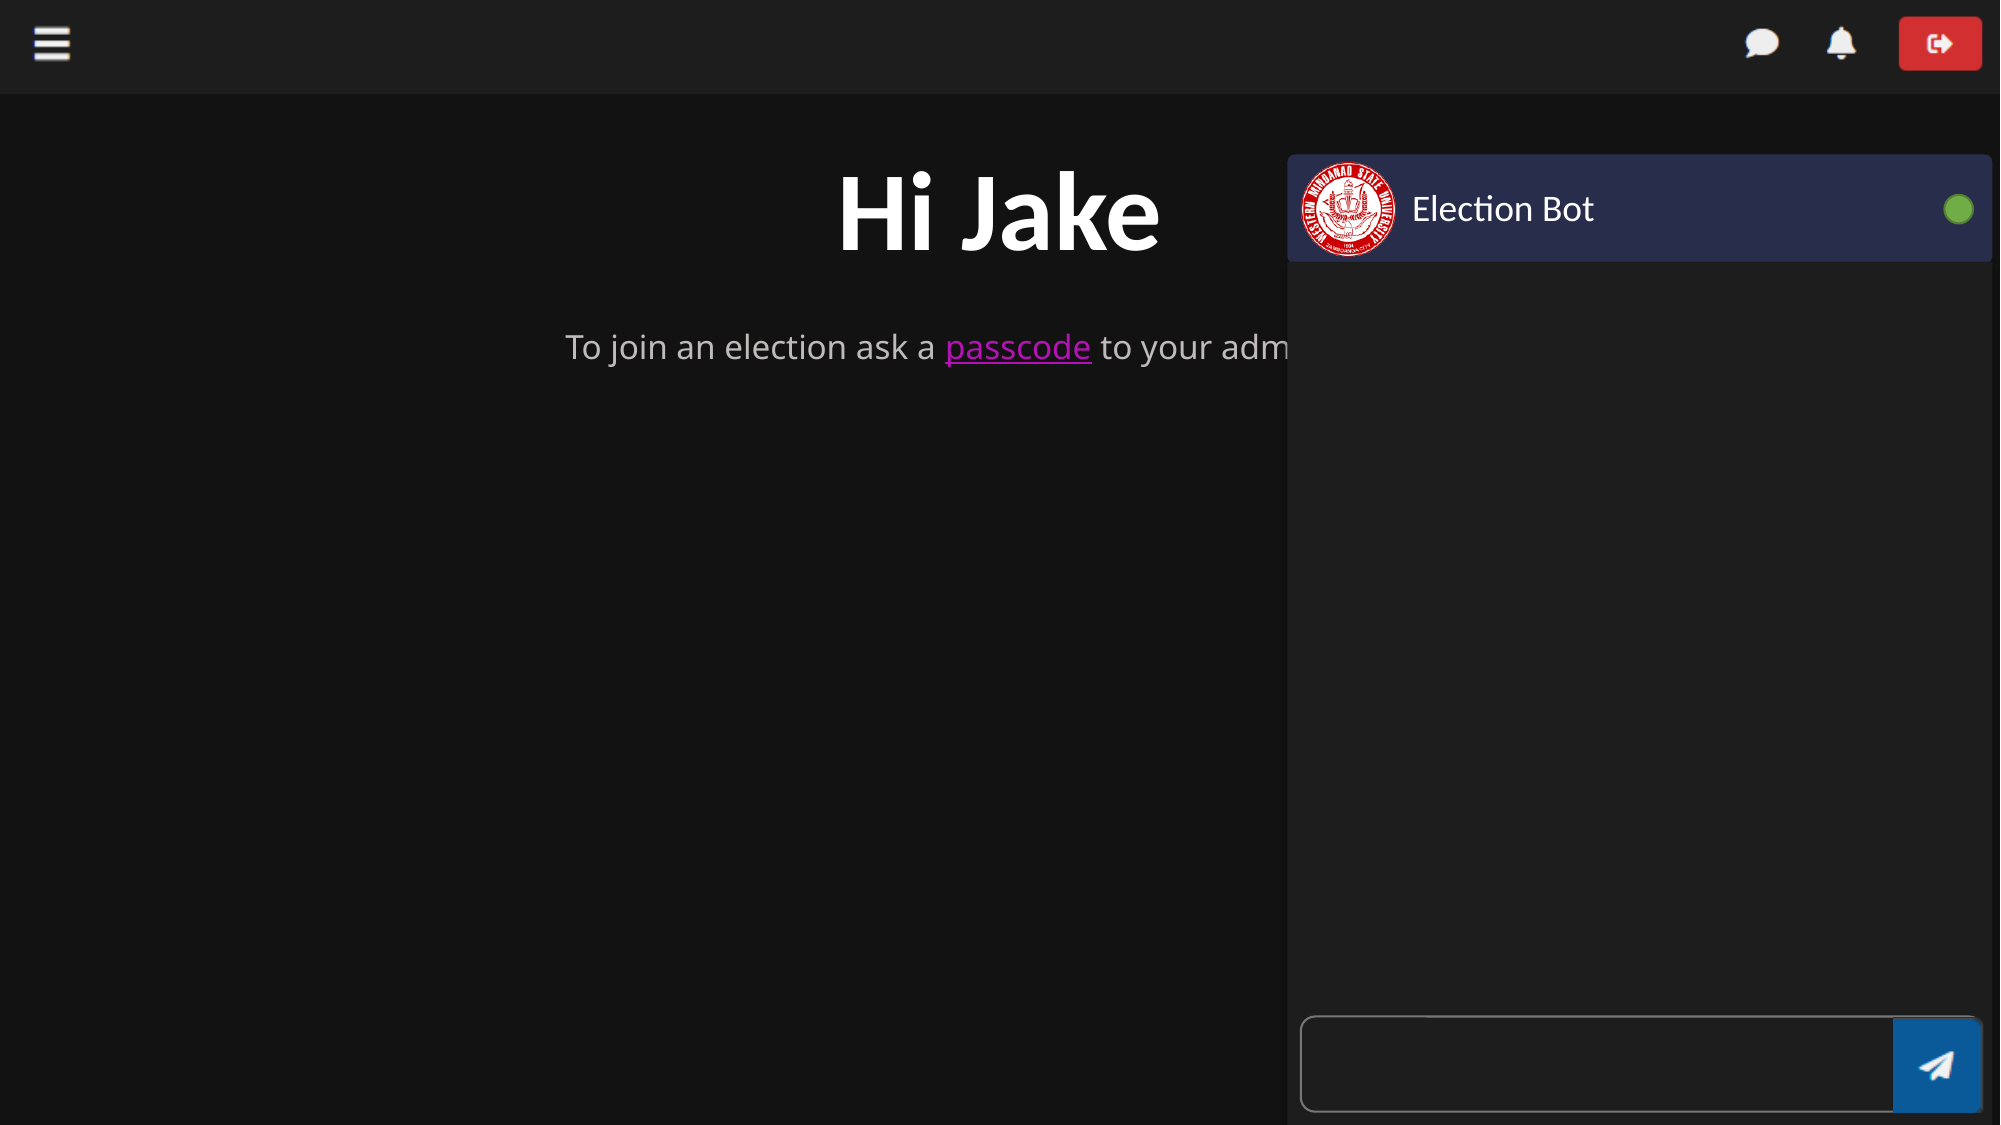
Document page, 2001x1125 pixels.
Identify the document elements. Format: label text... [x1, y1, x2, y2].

text_box [1299, 1015, 1976, 1113]
text_box [1286, 153, 1994, 261]
picture [1893, 1017, 1986, 1113]
text_box [0, 0, 2000, 95]
text_box [1287, 261, 1993, 1125]
picture [1300, 161, 1396, 257]
picture [14, 11, 90, 83]
picture [1721, 11, 1797, 87]
text_box Hi Jake [750, 130, 1250, 281]
text_box To join an election ask a passcode to your administrator [189, 318, 1281, 374]
picture [1807, 9, 1882, 87]
text_box Election Bot [1396, 176, 1612, 237]
text_box [1943, 193, 1975, 225]
picture [1890, 11, 1993, 83]
